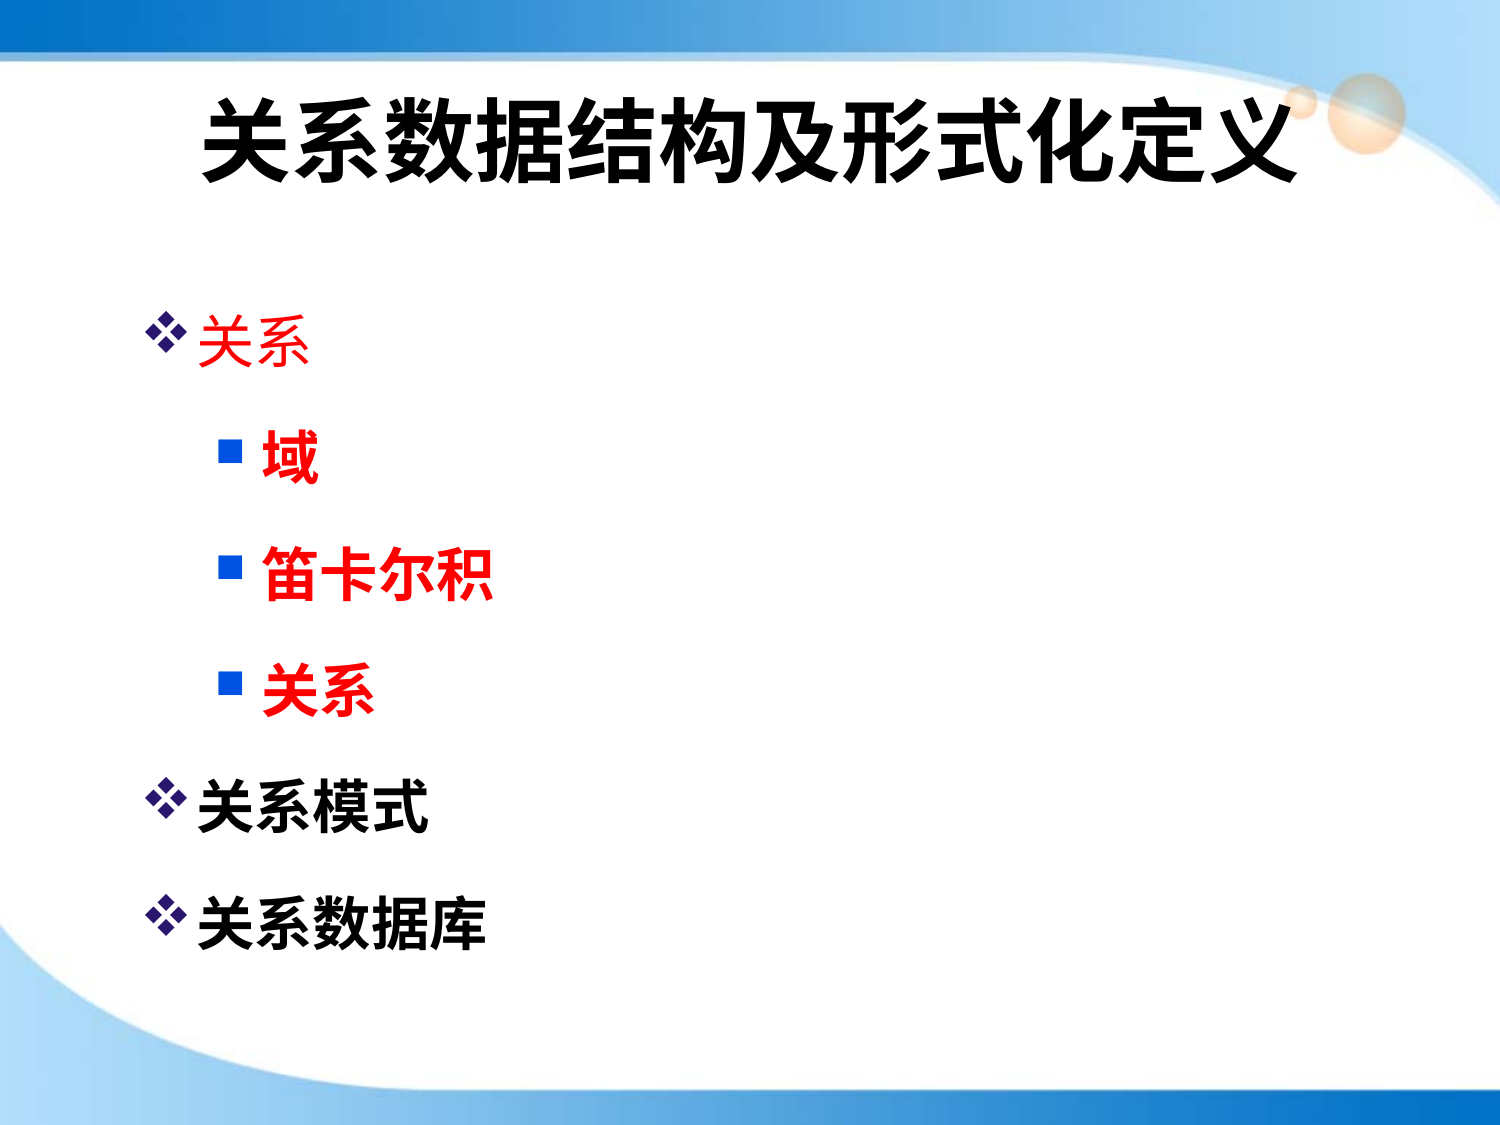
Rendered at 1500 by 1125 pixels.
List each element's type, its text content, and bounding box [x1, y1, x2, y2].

list 关系 域 笛卡尔积 关系 关系模式 关系数据库 [125, 262, 1053, 1005]
picture [0, 0, 1500, 1125]
title 关系数据结构及形式化定义 [75, 45, 1425, 233]
